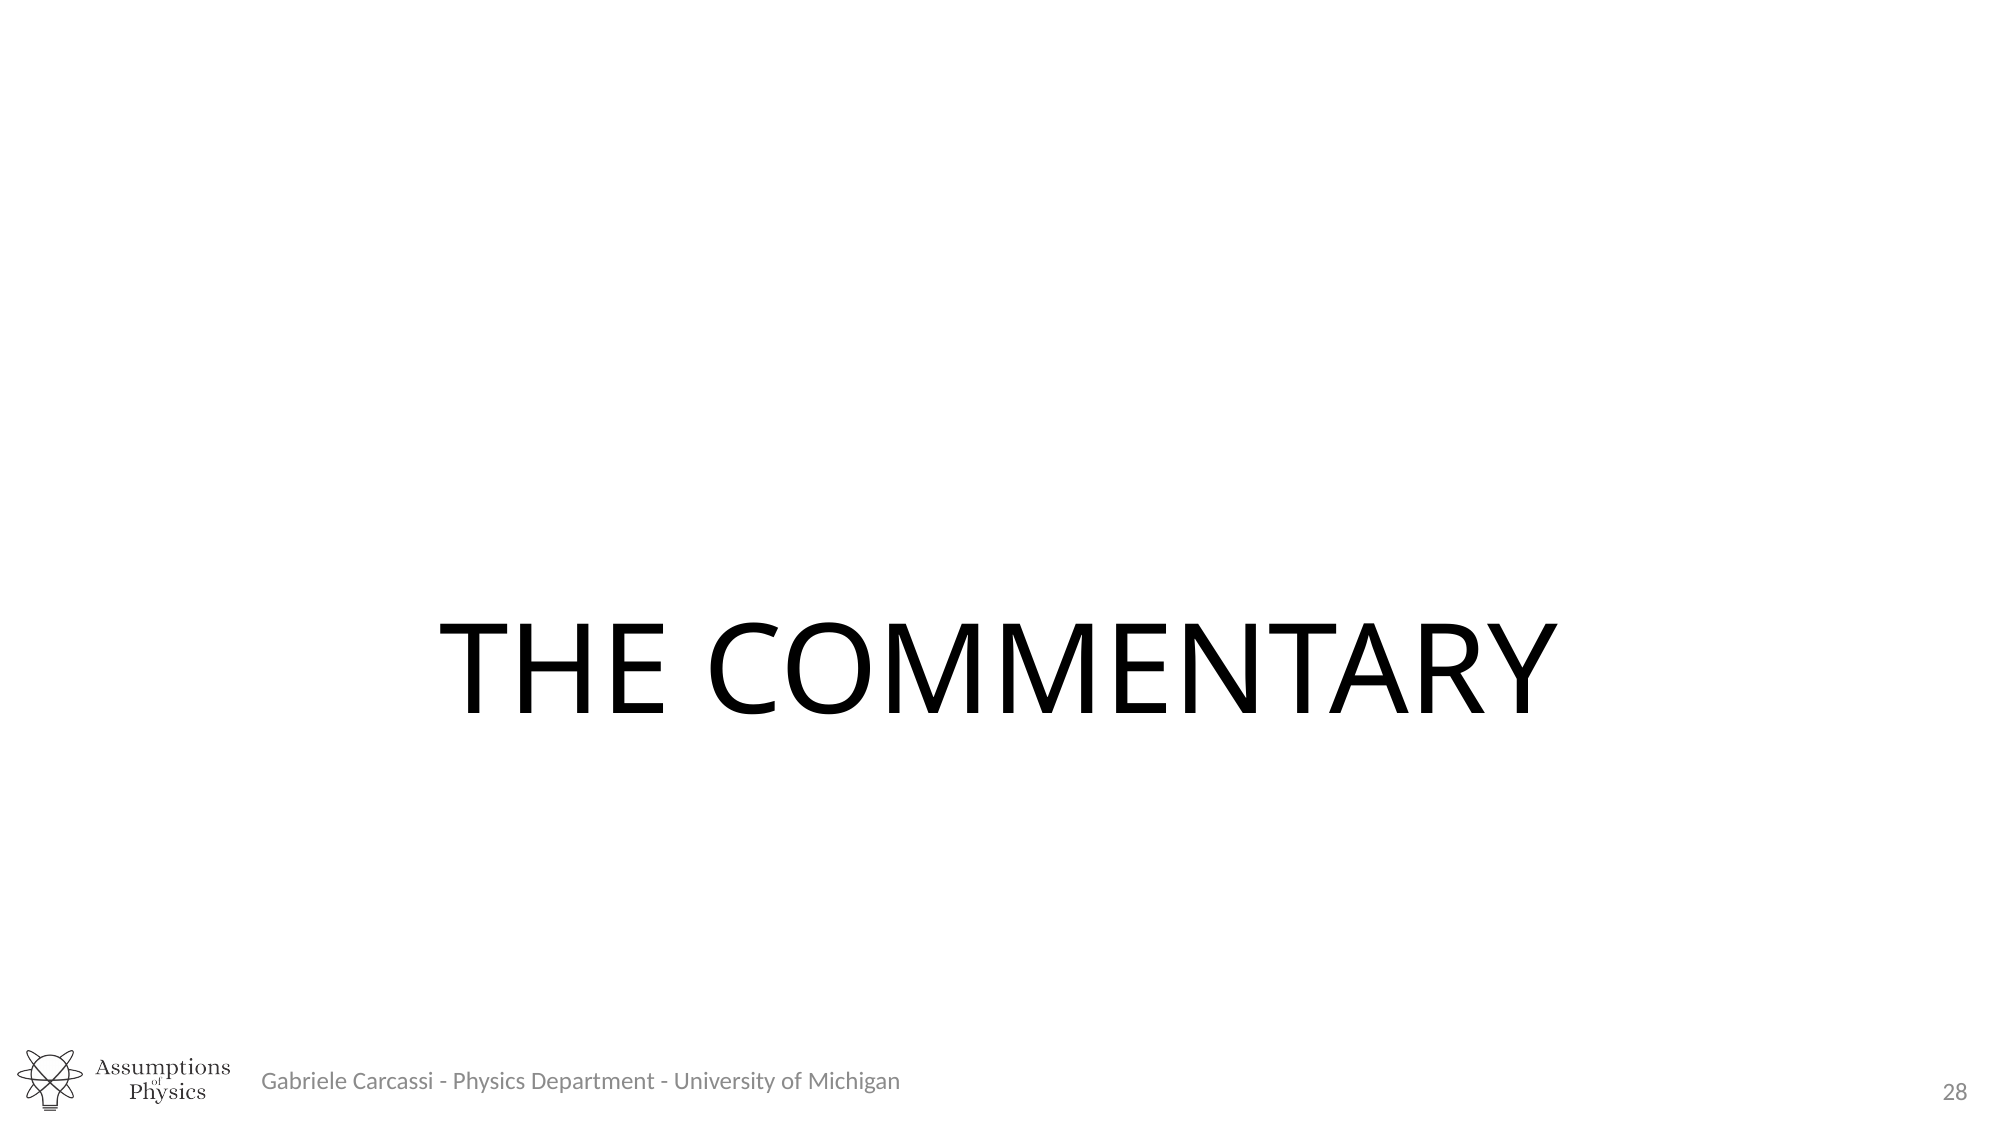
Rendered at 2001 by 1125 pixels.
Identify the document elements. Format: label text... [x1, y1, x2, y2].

picture [17, 1050, 83, 1111]
slide_number 28 [1891, 1072, 1983, 1110]
picture [95, 1058, 230, 1104]
title THE COMMENTARY [136, 280, 1862, 749]
footer Gabriele Carcassi - Physics Department - University of Michigan [246, 1049, 1226, 1110]
